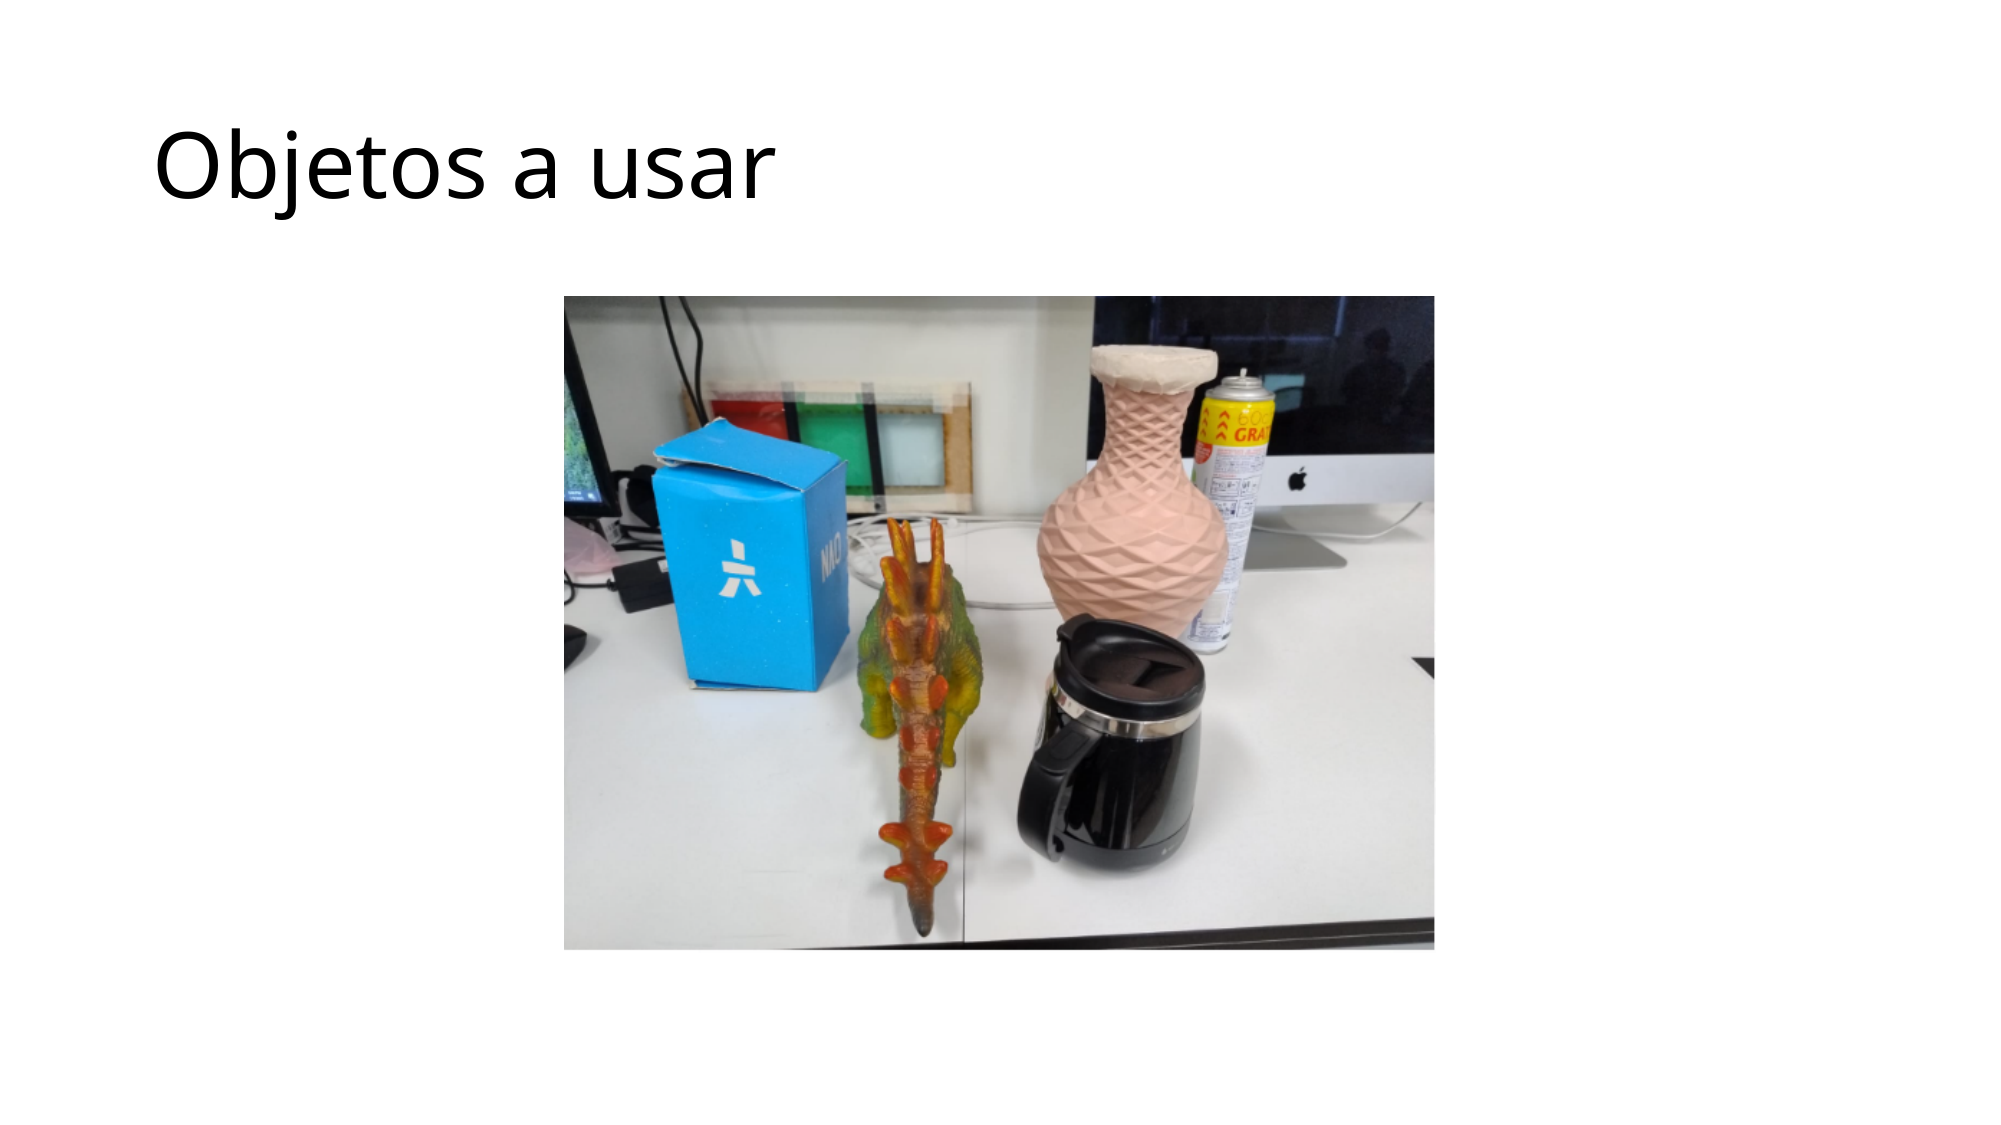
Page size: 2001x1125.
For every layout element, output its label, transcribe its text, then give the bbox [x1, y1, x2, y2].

title Objetos a usar [137, 59, 1863, 278]
picture [563, 295, 1437, 954]
